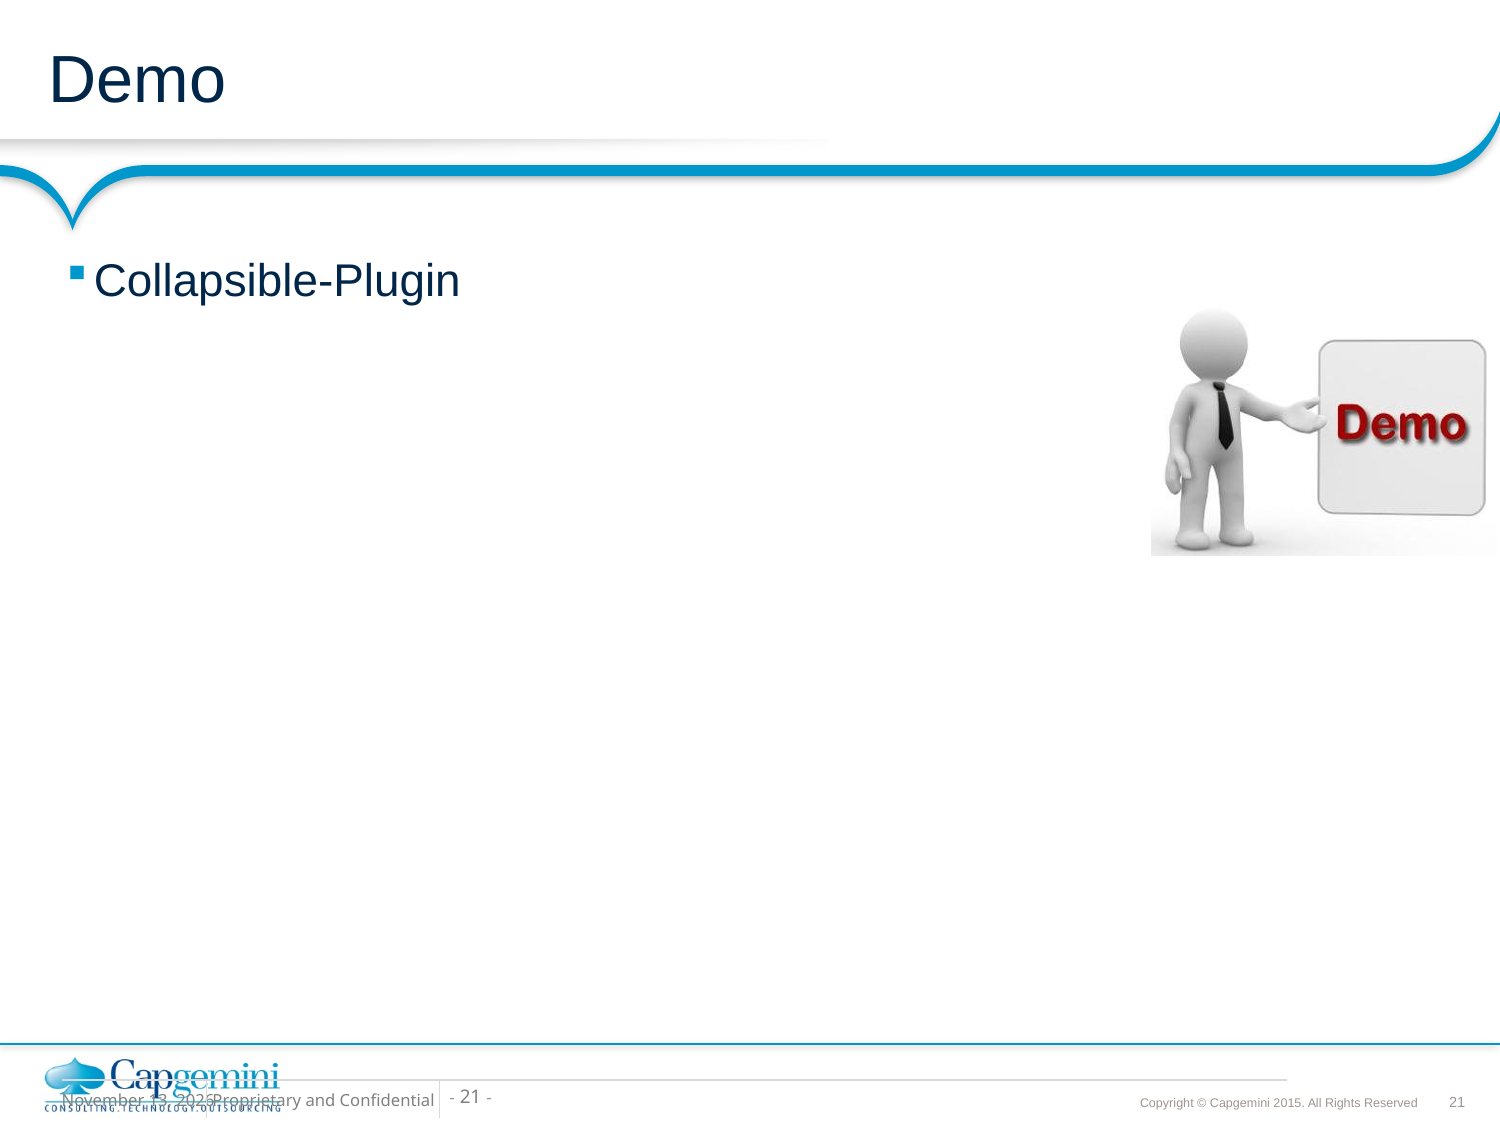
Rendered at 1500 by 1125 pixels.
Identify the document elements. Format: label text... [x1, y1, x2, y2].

title Demo [0, 0, 1500, 165]
list Collapsible-Plugin [48, 245, 1140, 1007]
picture [1151, 299, 1497, 556]
picture [207, 1081, 281, 1113]
picture [44, 1056, 281, 1113]
picture [14, 165, 131, 174]
